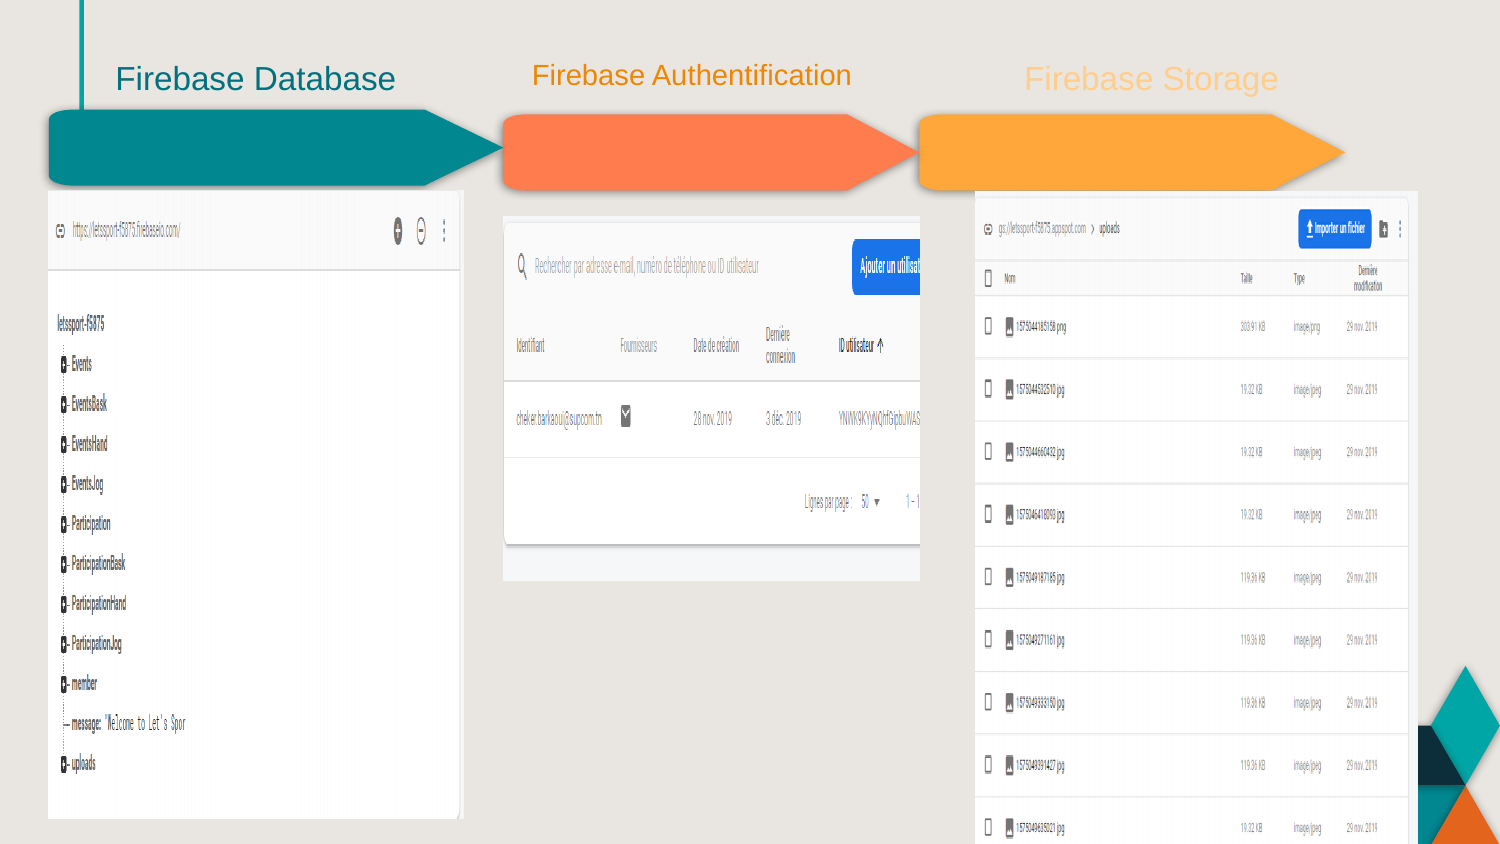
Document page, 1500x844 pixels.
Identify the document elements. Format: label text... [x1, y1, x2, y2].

text_box Firebase Database [100, 49, 447, 104]
text_box [919, 114, 1346, 191]
picture [48, 190, 464, 820]
text_box [48, 109, 504, 186]
picture [503, 216, 920, 582]
picture [975, 190, 1418, 844]
text_box Firebase Authentification [517, 49, 886, 100]
text_box Firebase Storage [1009, 49, 1398, 104]
text_box [503, 114, 920, 191]
